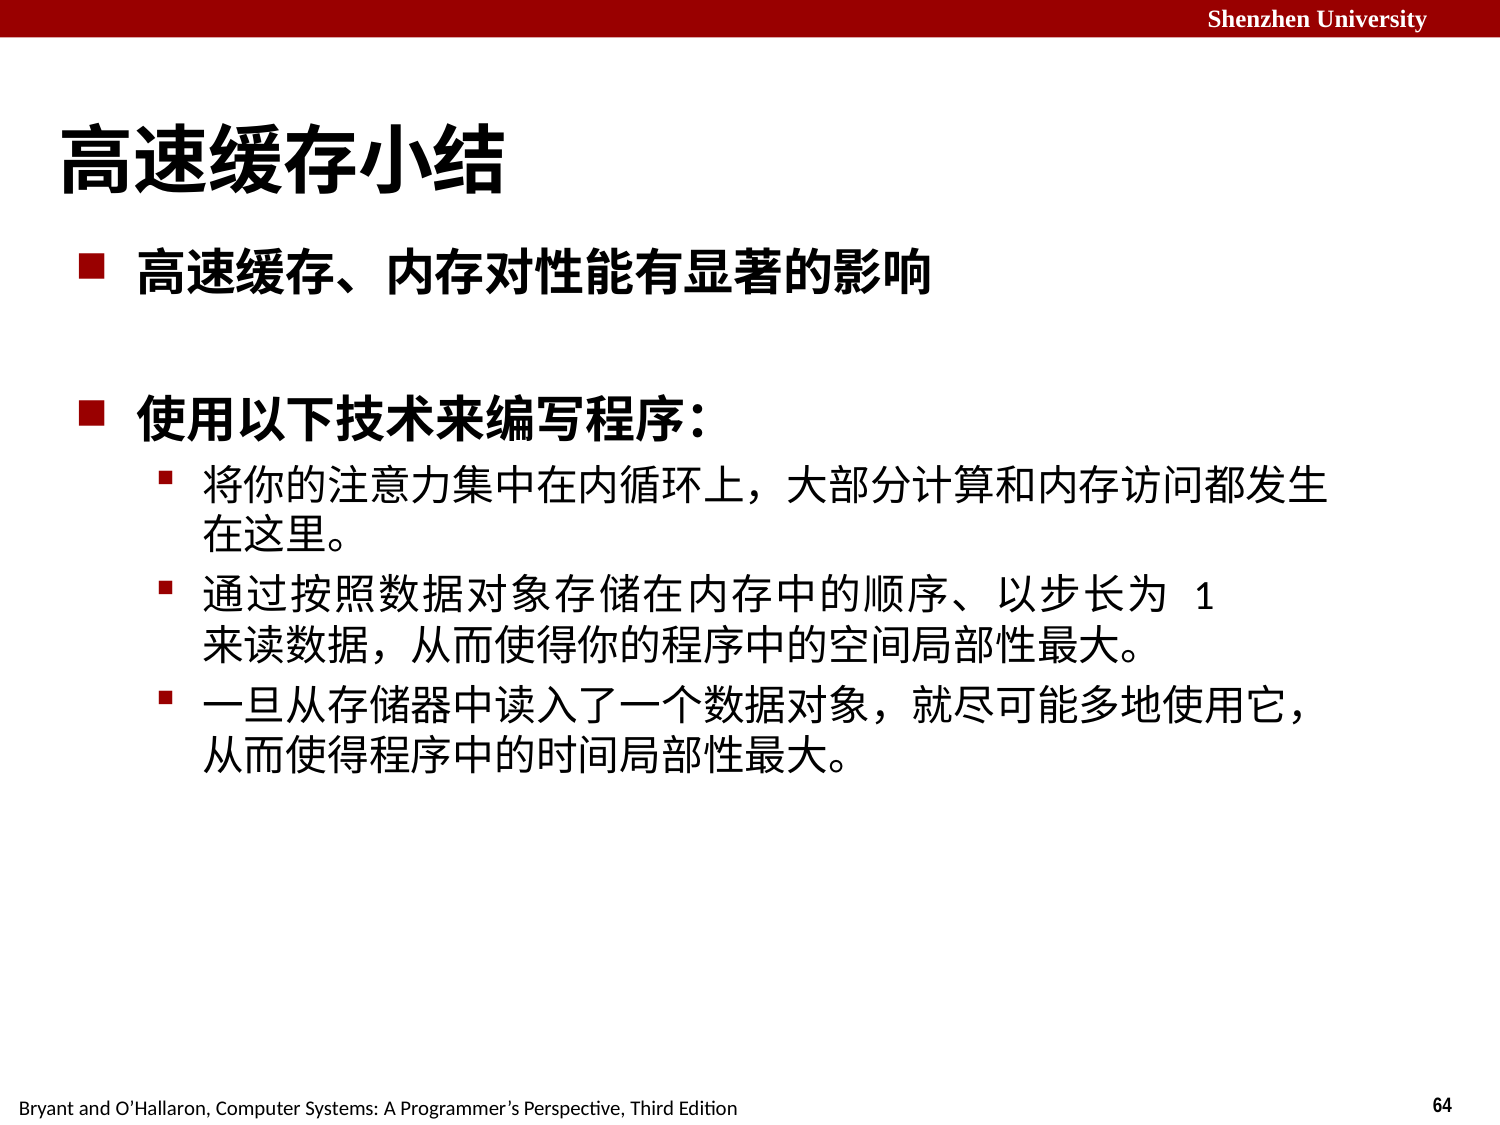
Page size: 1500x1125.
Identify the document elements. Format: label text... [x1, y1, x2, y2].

text_box 高速缓存、内存对性能有显著的影响 使用以下技术来编写程序： 将你的注意力集中在内循环上，大部分计算和内存访问都发生在这里。 通过按照数据对象存储在内存中的顺序、以步长为 1 来读数据，从而使得你的程序中的空间局部性最大。 一旦从存储器中读入了一个数据对象，就尽可能多地使用它，从而使得程序中的时间局部性最大。 [77, 240, 1343, 779]
title 高速缓存小结 [58, 16, 1304, 252]
